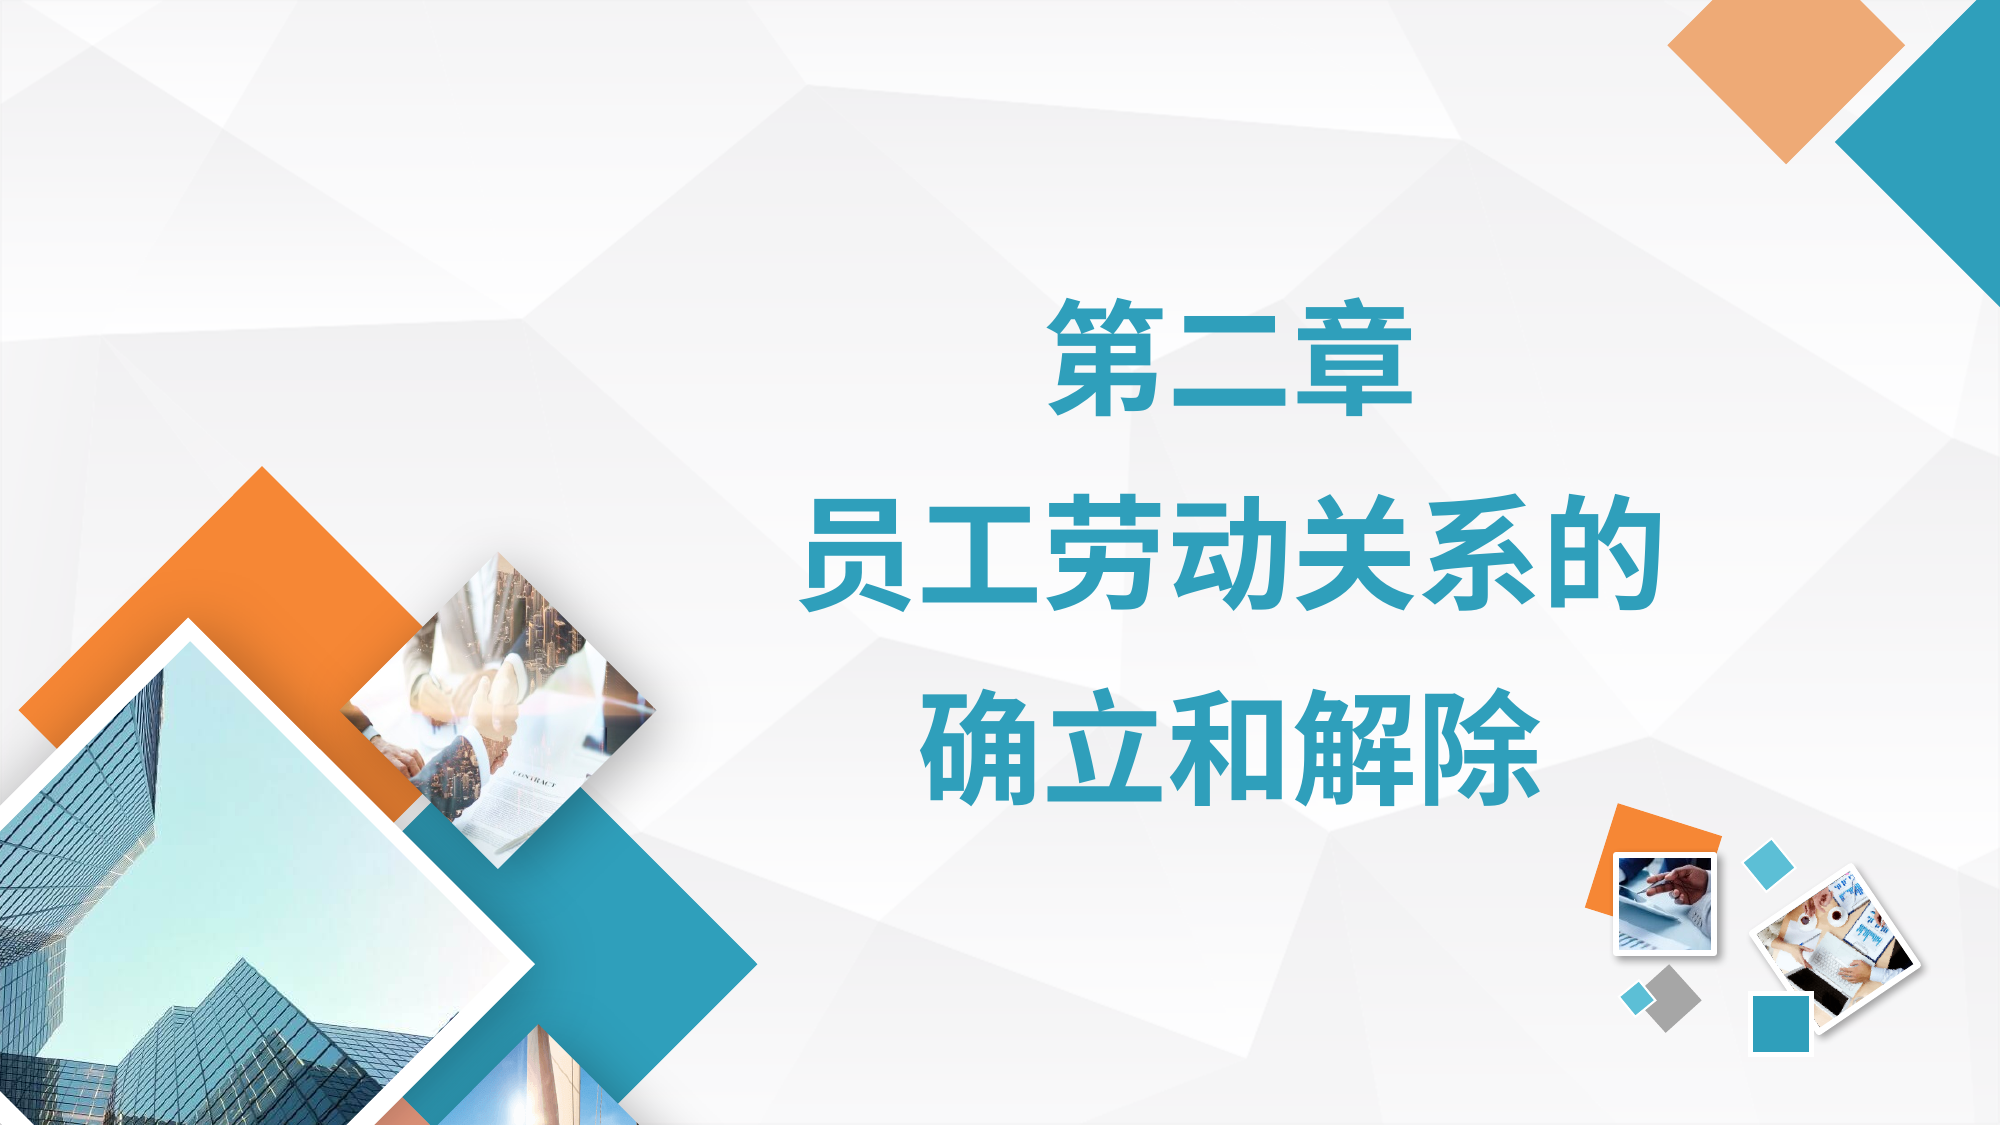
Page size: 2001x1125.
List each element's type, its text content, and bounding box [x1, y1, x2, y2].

text_box 第二章 员工劳动关系的 确立和解除 [639, 229, 1821, 826]
text_box [1667, 0, 1906, 165]
text_box [1750, 992, 1813, 1055]
text_box [432, 551, 657, 832]
text_box [535, 1024, 640, 1125]
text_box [0, 617, 535, 1125]
text_box [1740, 836, 1798, 894]
picture [1619, 858, 1711, 951]
text_box [111, 466, 409, 617]
picture [0, 0, 2000, 1125]
text_box [543, 823, 758, 1079]
text_box [1617, 978, 1657, 1019]
text_box [1583, 801, 1724, 917]
text_box [1834, 0, 2000, 308]
text_box [1645, 962, 1704, 1035]
